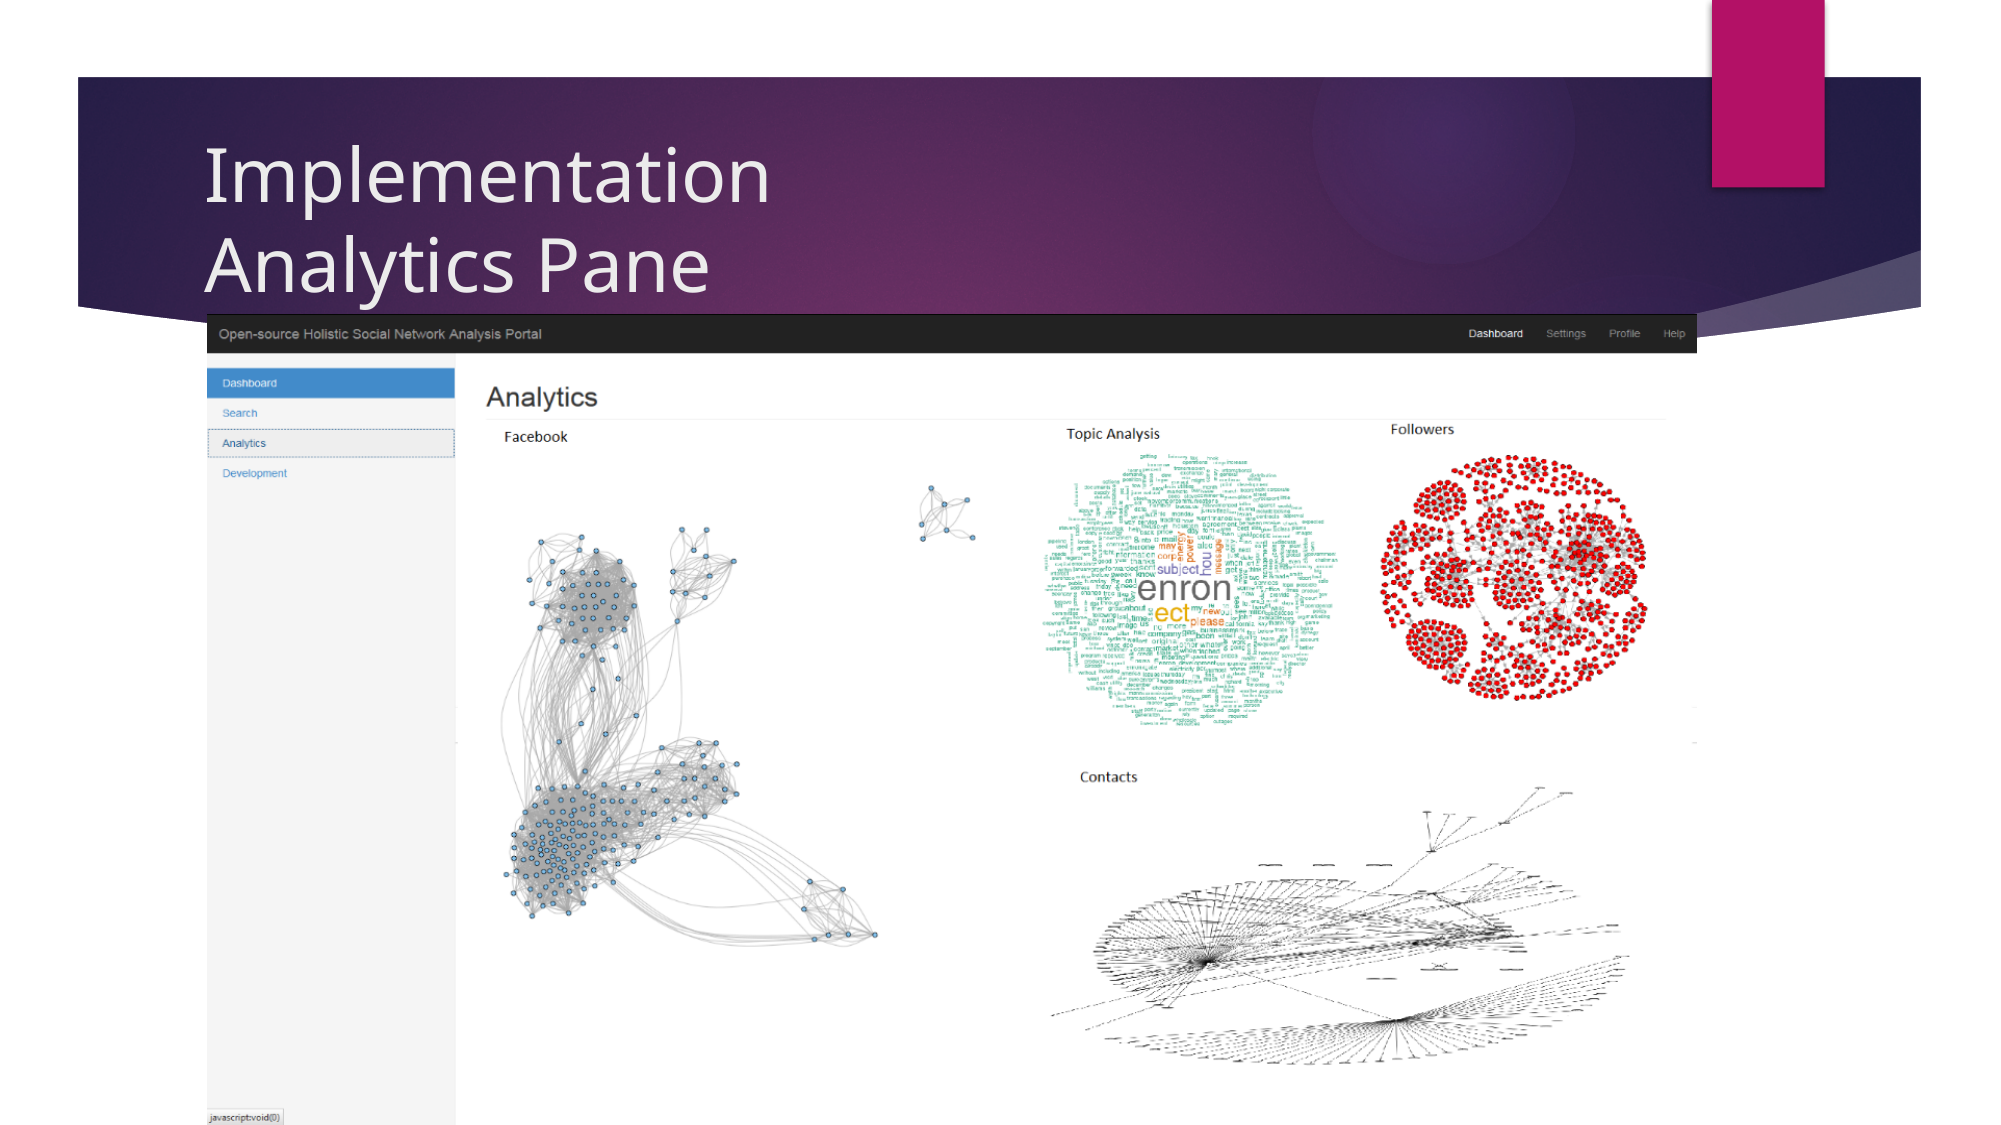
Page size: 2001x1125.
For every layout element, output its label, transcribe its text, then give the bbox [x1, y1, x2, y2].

title Implementation Analytics Pane [189, 159, 1627, 276]
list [206, 314, 1697, 1125]
